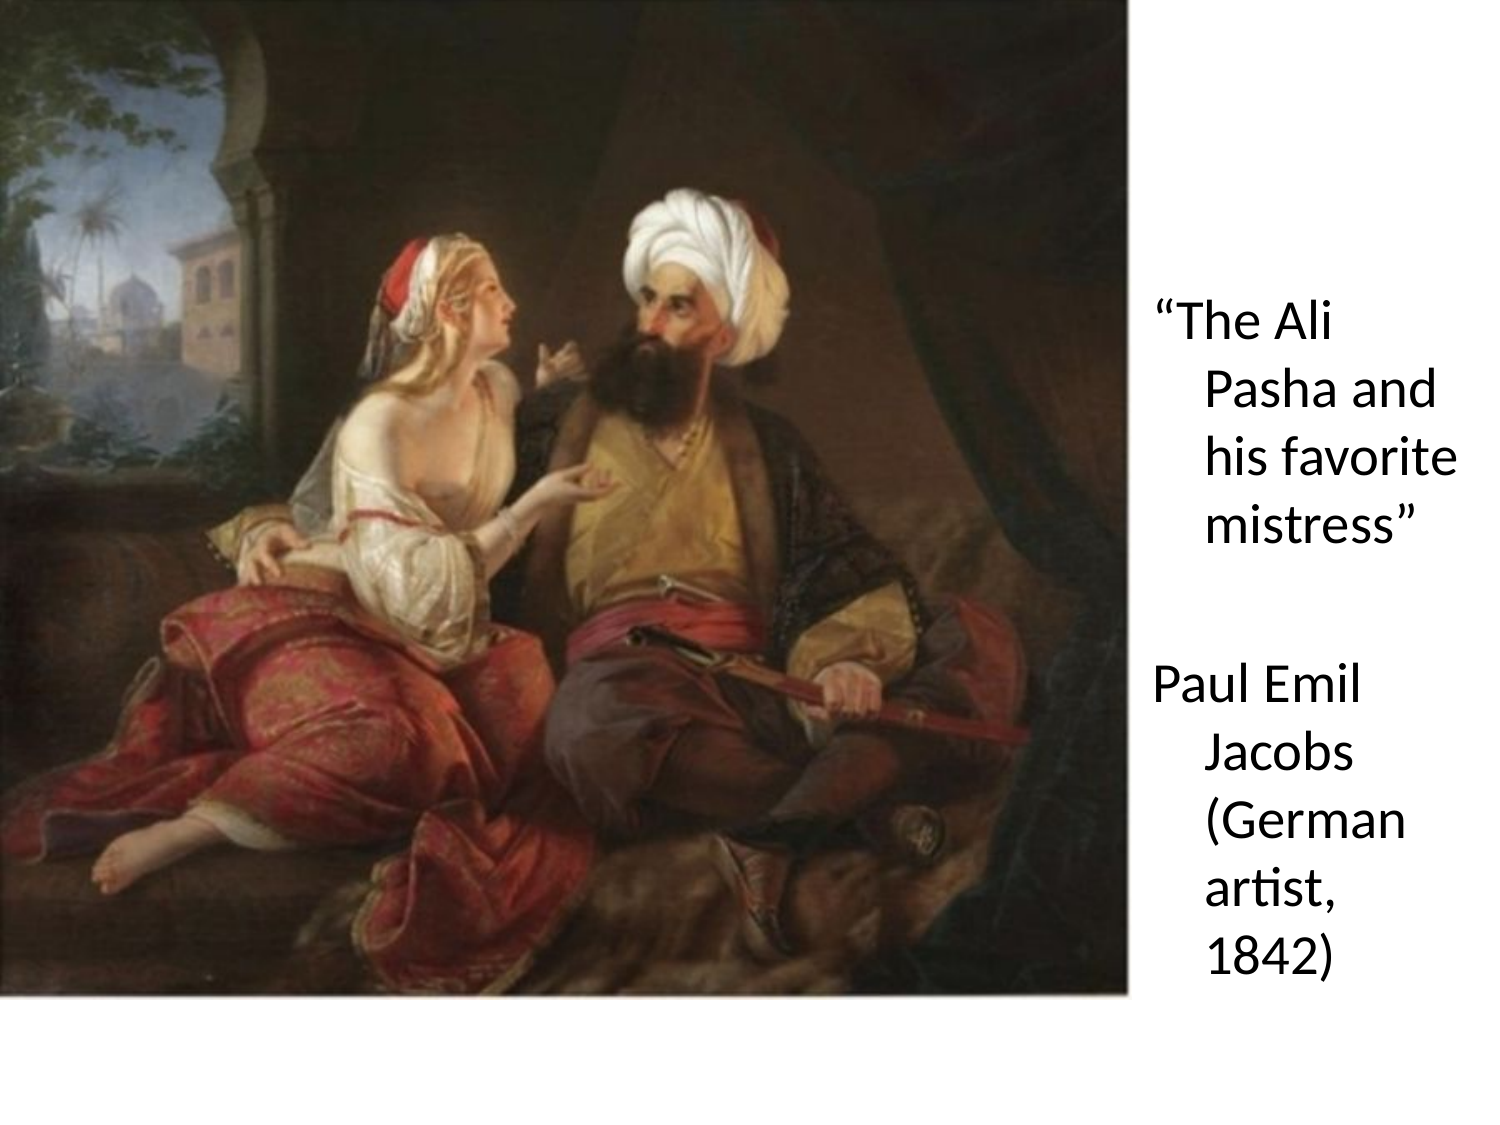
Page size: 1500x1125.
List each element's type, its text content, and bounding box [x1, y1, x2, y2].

list “The Ali Pasha and his favorite mistress” Paul Emil Jacobs (German artist, 1842) [1137, 275, 1475, 1018]
picture [0, 0, 1132, 1001]
